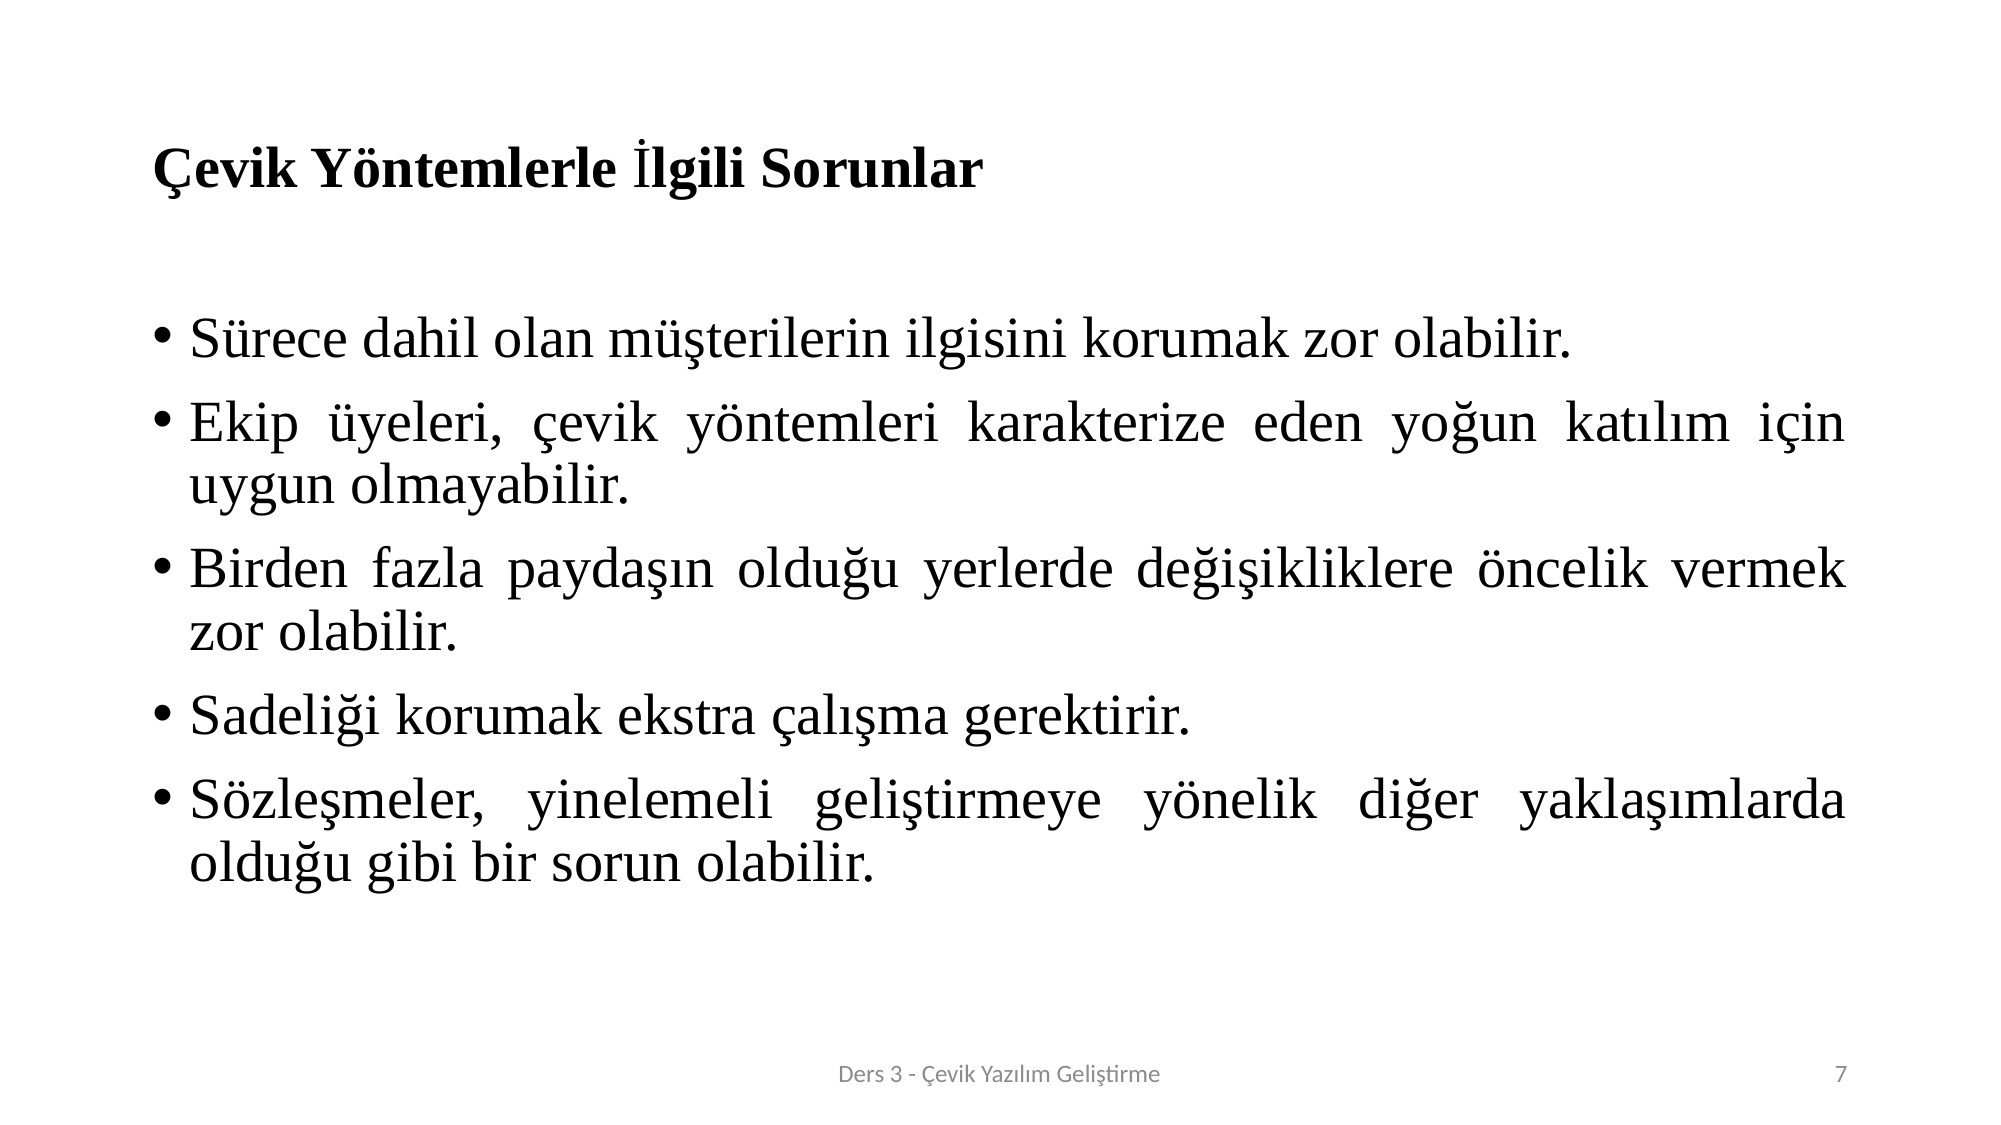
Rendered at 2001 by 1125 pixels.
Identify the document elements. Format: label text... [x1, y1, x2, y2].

list Sürece dahil olan müşterilerin ilgisini korumak zor olabilir. Ekip üyeleri, çevik yöntemleri karakterize eden yoğun katılım için uygun olmayabilir. Birden fazla paydaşın olduğu yerlerde değişikliklere öncelik vermek zor olabilir. Sadeliği korumak ekstra çalışma gerektirir. Sözleşmeler, yinelemeli geliştirmeye yönelik diğer yaklaşımlarda olduğu gibi bir sorun olabilir. [137, 299, 1863, 1014]
title Çevik Yöntemlerle İlgili Sorunlar [137, 59, 1863, 278]
slide_number 7 [1412, 1042, 1863, 1103]
footer Ders 3 - Çevik Yazılım Geliştirme [662, 1042, 1338, 1103]
